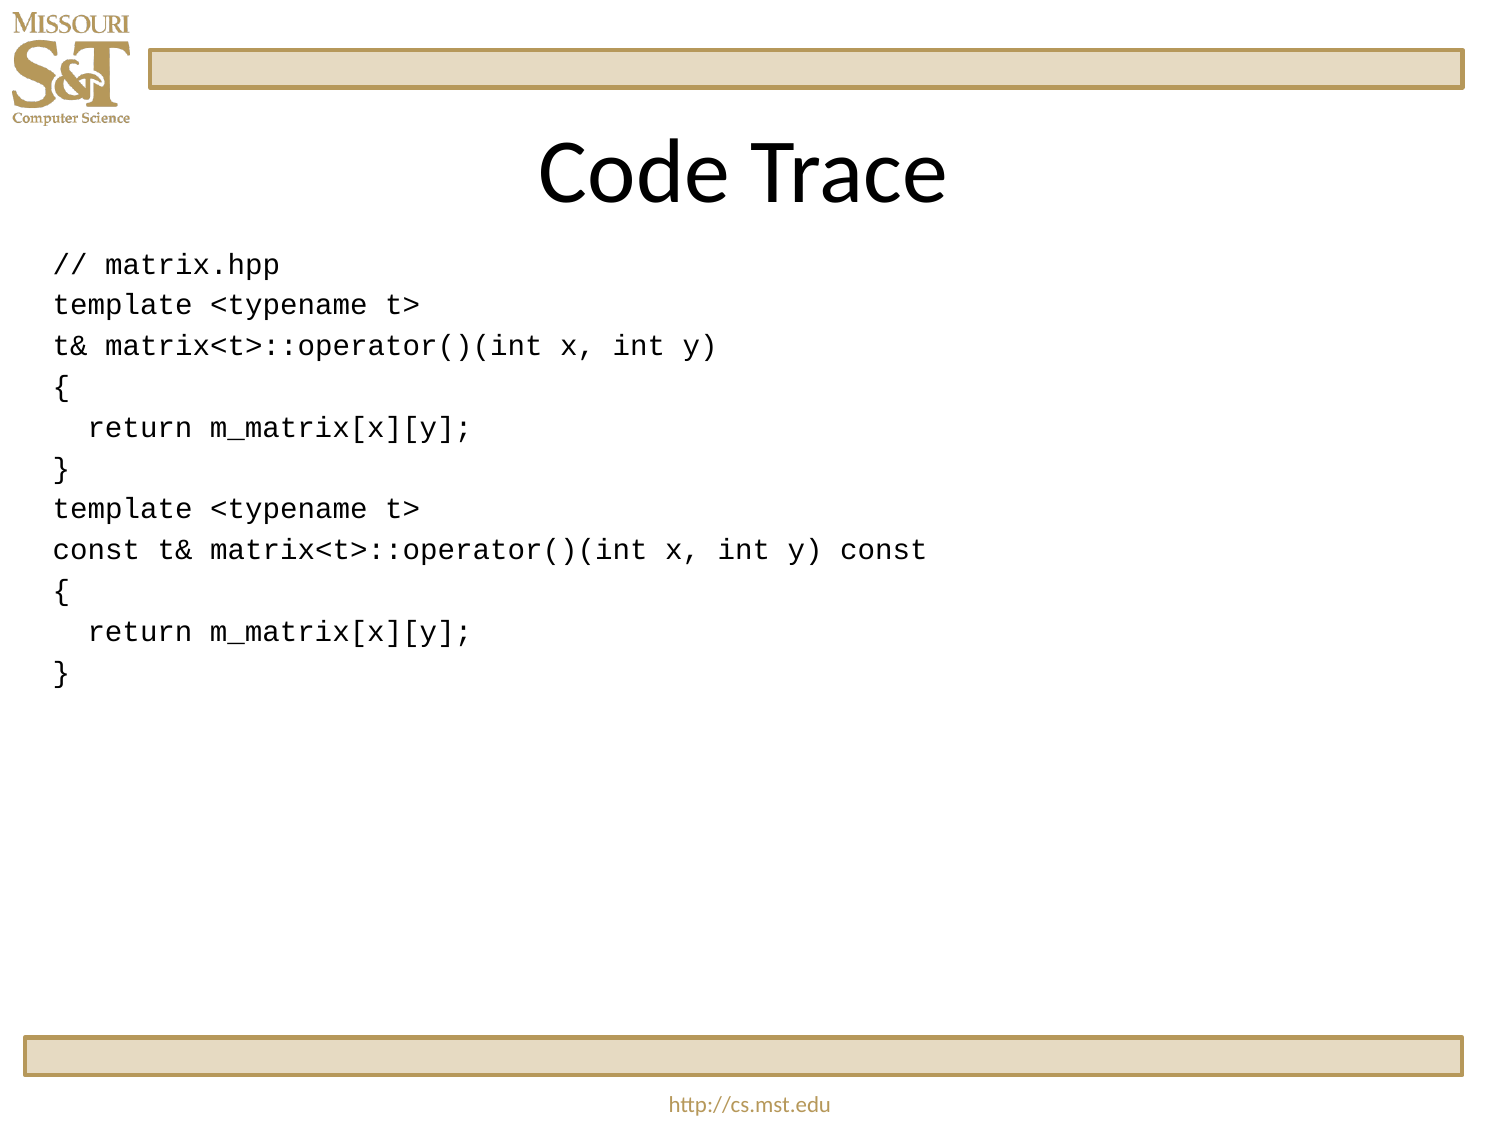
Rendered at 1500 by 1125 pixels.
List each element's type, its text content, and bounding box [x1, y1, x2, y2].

picture [12, 12, 130, 126]
title Code Trace [24, 99, 1463, 233]
text_box // matrix.hpp template <typename t> t& matrix<t>::operator()(int x, int y) { return m_matrix[x][y]; } template <typename t> const t& matrix<t>::operator()(int x, int y) const { return m_matrix[x][y]; } [37, 237, 1450, 1038]
